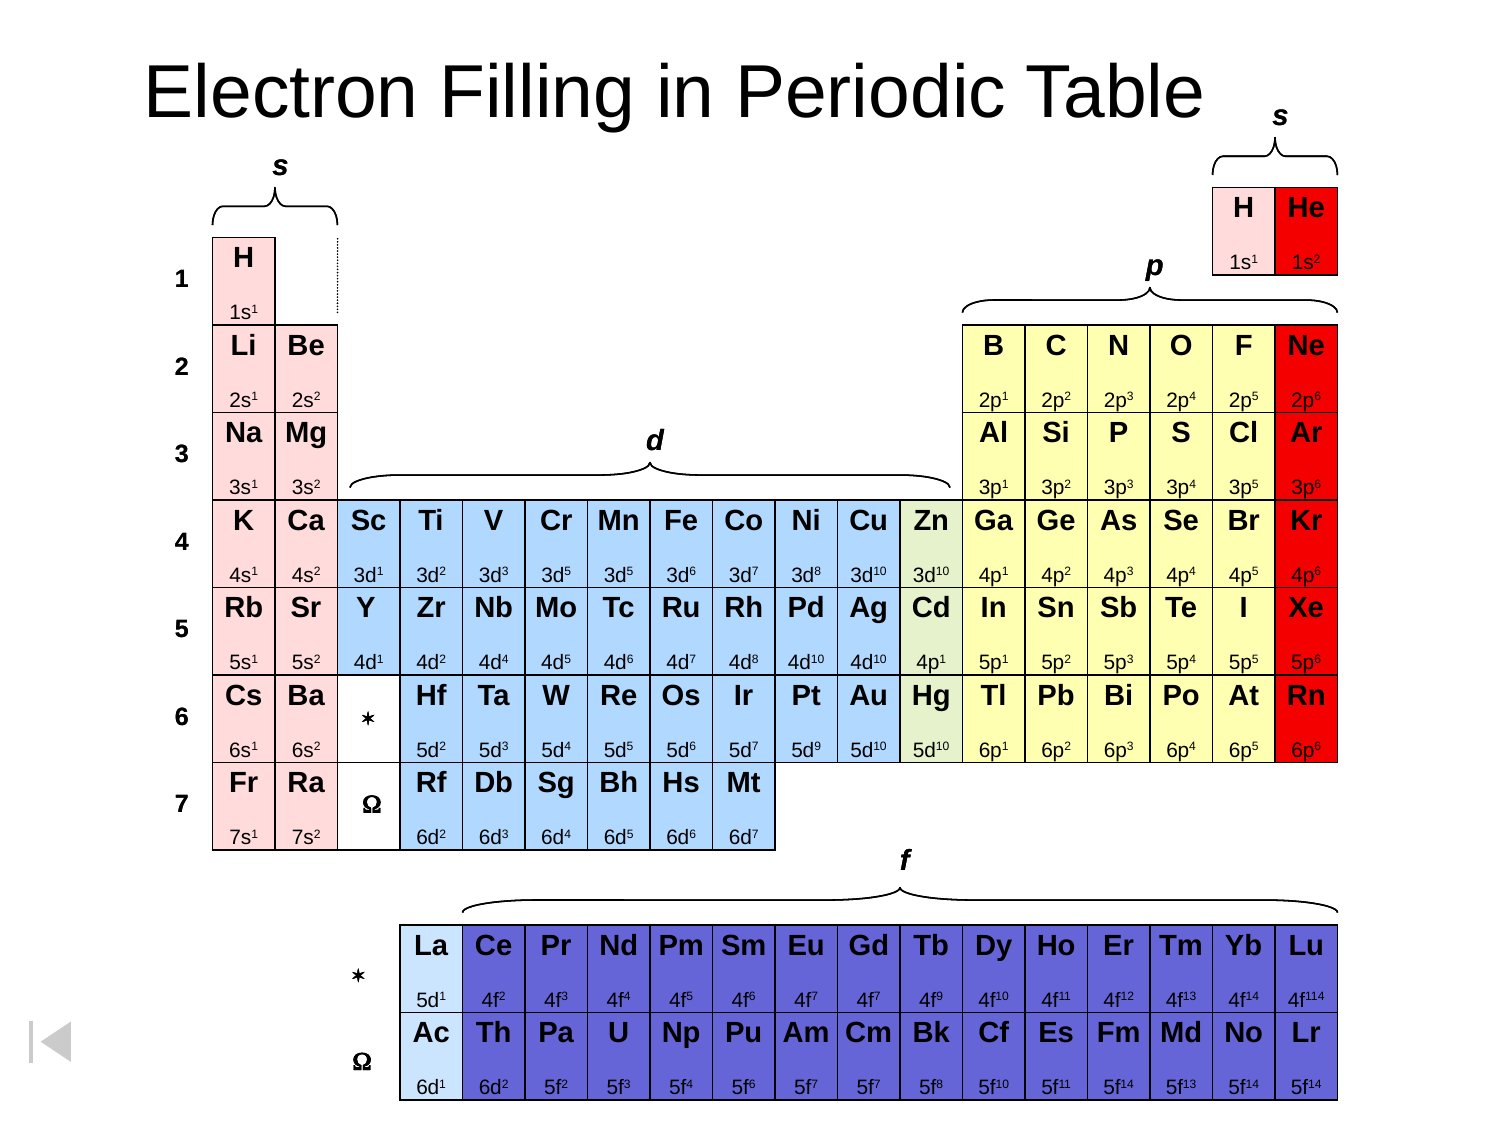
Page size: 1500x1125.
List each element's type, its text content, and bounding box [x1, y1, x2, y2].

text_box Be 2s2 [274, 324, 338, 412]
text_box Electron Filling in Periodic Table [37, 24, 1313, 150]
text_box Li 2s1 [212, 325, 274, 412]
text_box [160, 780, 204, 826]
text_box Ne 2p6 [1274, 324, 1338, 412]
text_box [160, 605, 204, 651]
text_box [962, 239, 1338, 313]
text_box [160, 517, 204, 563]
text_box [160, 692, 204, 738]
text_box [212, 139, 338, 226]
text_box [885, 833, 925, 884]
text_box F 2p5 [1212, 324, 1274, 412]
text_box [349, 414, 950, 488]
text_box Na 3s1 [212, 412, 274, 499]
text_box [399, 924, 1338, 1100]
text_box N 2p3 [1087, 324, 1149, 412]
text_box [337, 1037, 387, 1088]
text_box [160, 255, 204, 301]
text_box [160, 342, 204, 388]
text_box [212, 237, 275, 325]
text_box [160, 430, 204, 476]
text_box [1212, 89, 1338, 176]
text_box O 2p4 [1149, 324, 1212, 412]
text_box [0, 1012, 100, 1072]
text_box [462, 887, 1338, 913]
text_box B 2p1 [962, 324, 1025, 412]
text_box He 1s2 [1274, 187, 1338, 275]
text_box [212, 412, 1338, 850]
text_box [337, 950, 380, 995]
text_box C 2p2 [1025, 324, 1087, 412]
text_box H 1s1 [1212, 187, 1274, 275]
